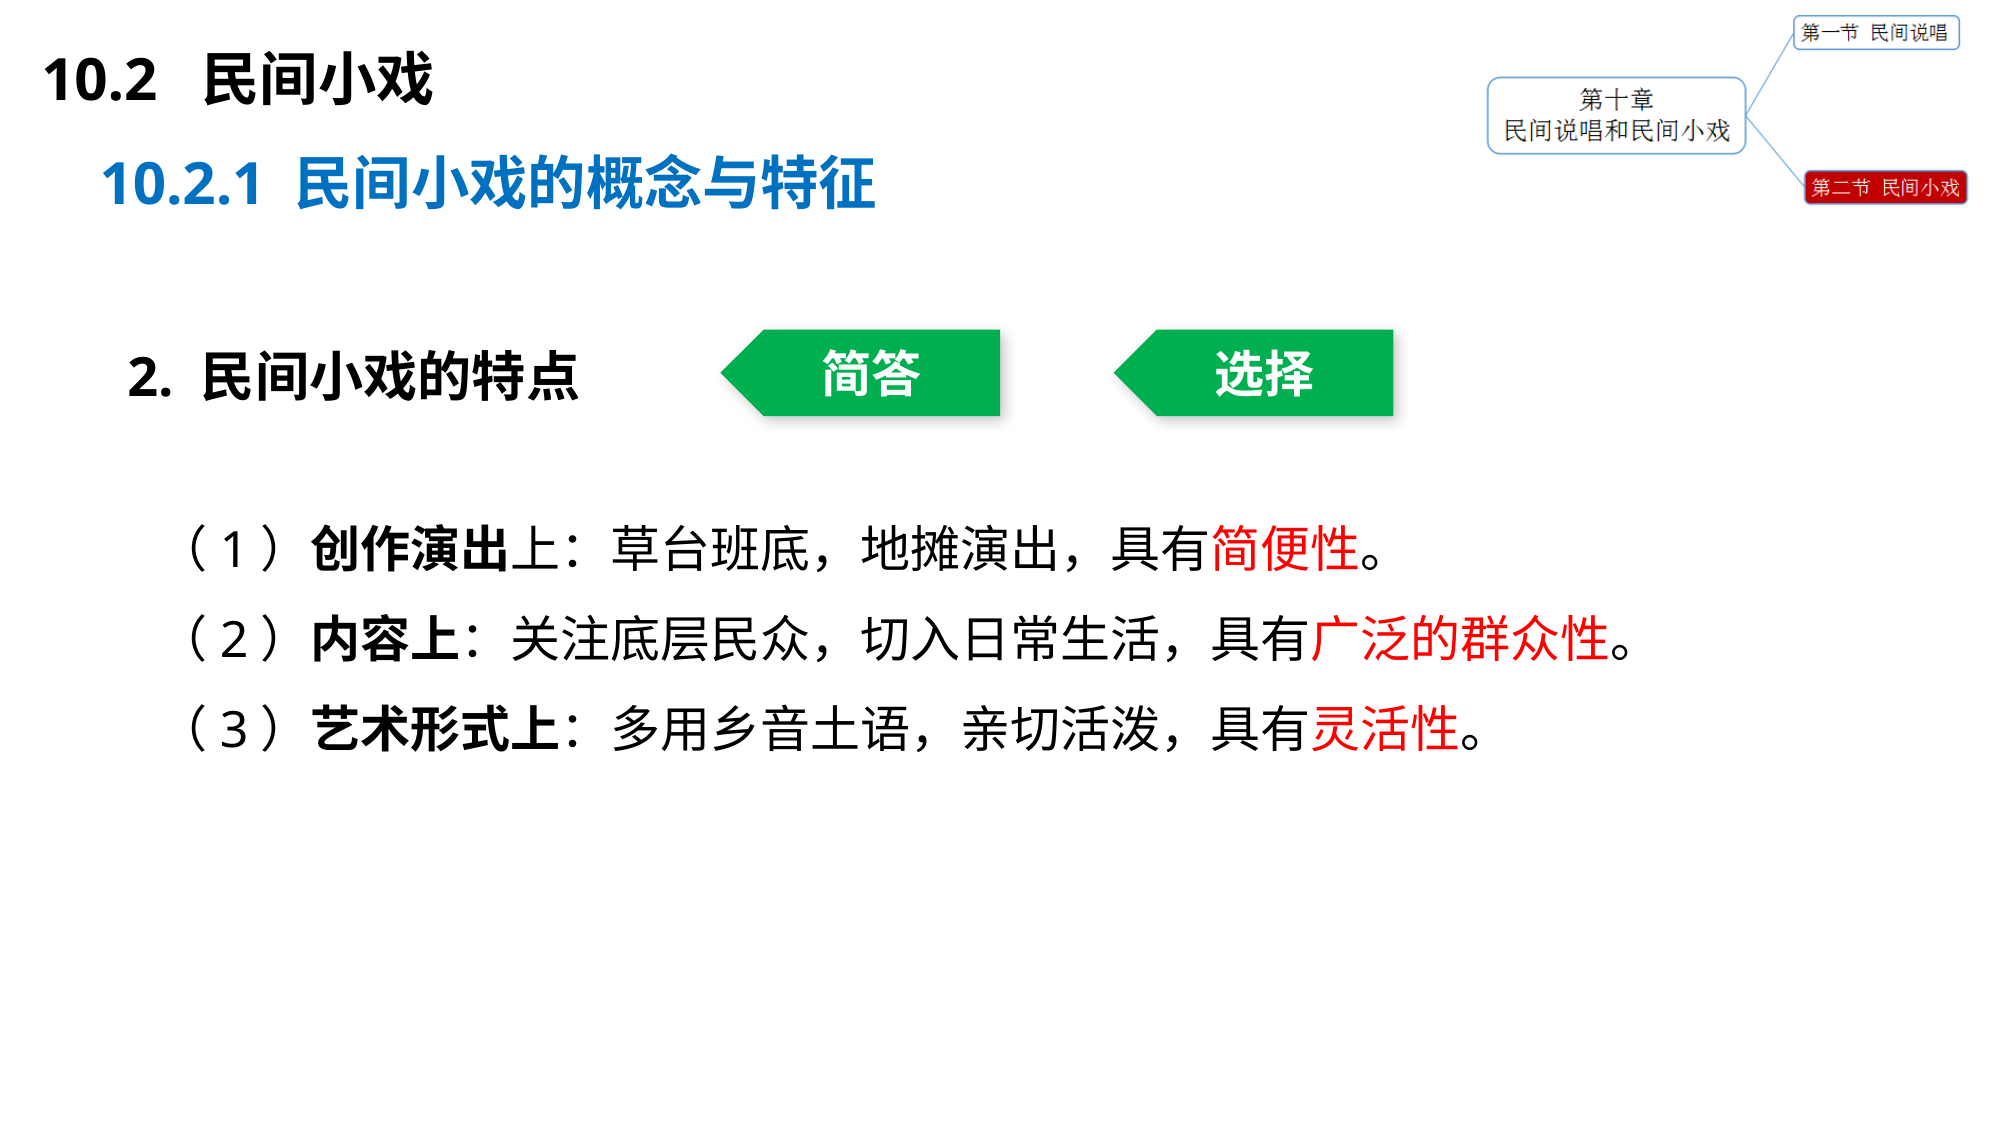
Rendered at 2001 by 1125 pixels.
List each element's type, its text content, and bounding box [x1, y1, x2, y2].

text_box 10.2 民间小戏 [26, 0, 450, 120]
text_box 2. 民间小戏的特点 [37, 302, 1290, 415]
text_box （1）创作演出上：草台班底，地摊演出，具有简便性。 （2）内容上：关注底层民众，切入日常生活，具有广泛的群众性。 （3）艺术形式上：多用乡音土语，亲切活泼，具有灵活性。 [24, 479, 1726, 765]
text_box 选择 [1112, 328, 1395, 418]
text_box 10.2.1 民间小戏的概念与特征 [9, 103, 1262, 224]
text_box 简答 [718, 328, 1002, 418]
picture [1474, 0, 1995, 219]
